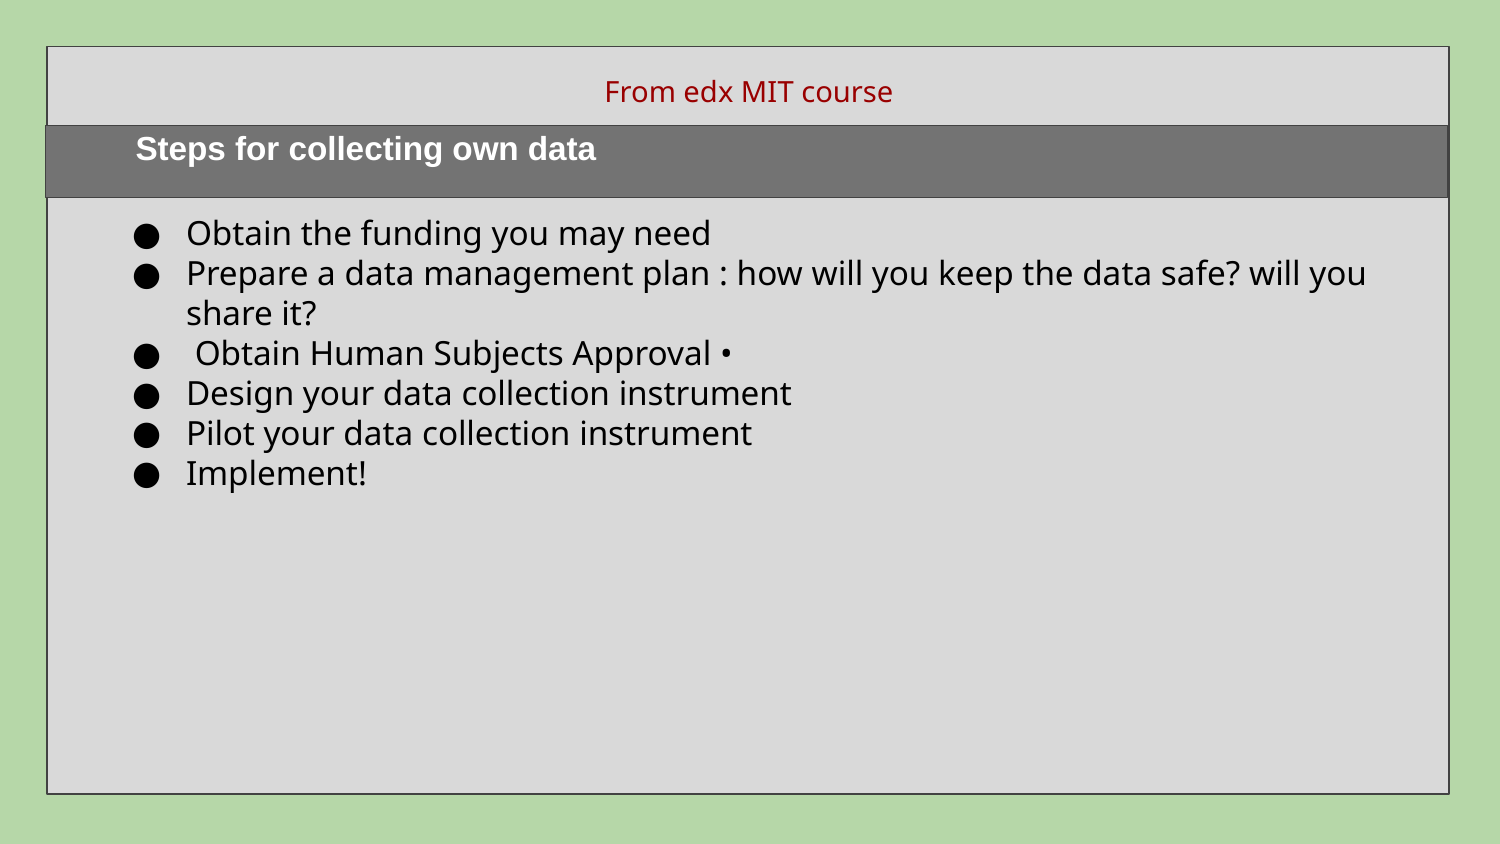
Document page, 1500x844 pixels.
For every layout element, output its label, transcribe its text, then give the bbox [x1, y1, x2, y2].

text_box Obtain the funding you may need Prepare a data management plan : how will you keep the data safe? will you share it? Obtain Human Subjects Approval • Design your data collection instrument Pilot your data collection instrument Implement! [96, 197, 1404, 781]
text_box [47, 46, 1450, 795]
text_box From edx MIT course [50, 58, 1448, 125]
text_box Steps for collecting own data [45, 125, 1448, 198]
